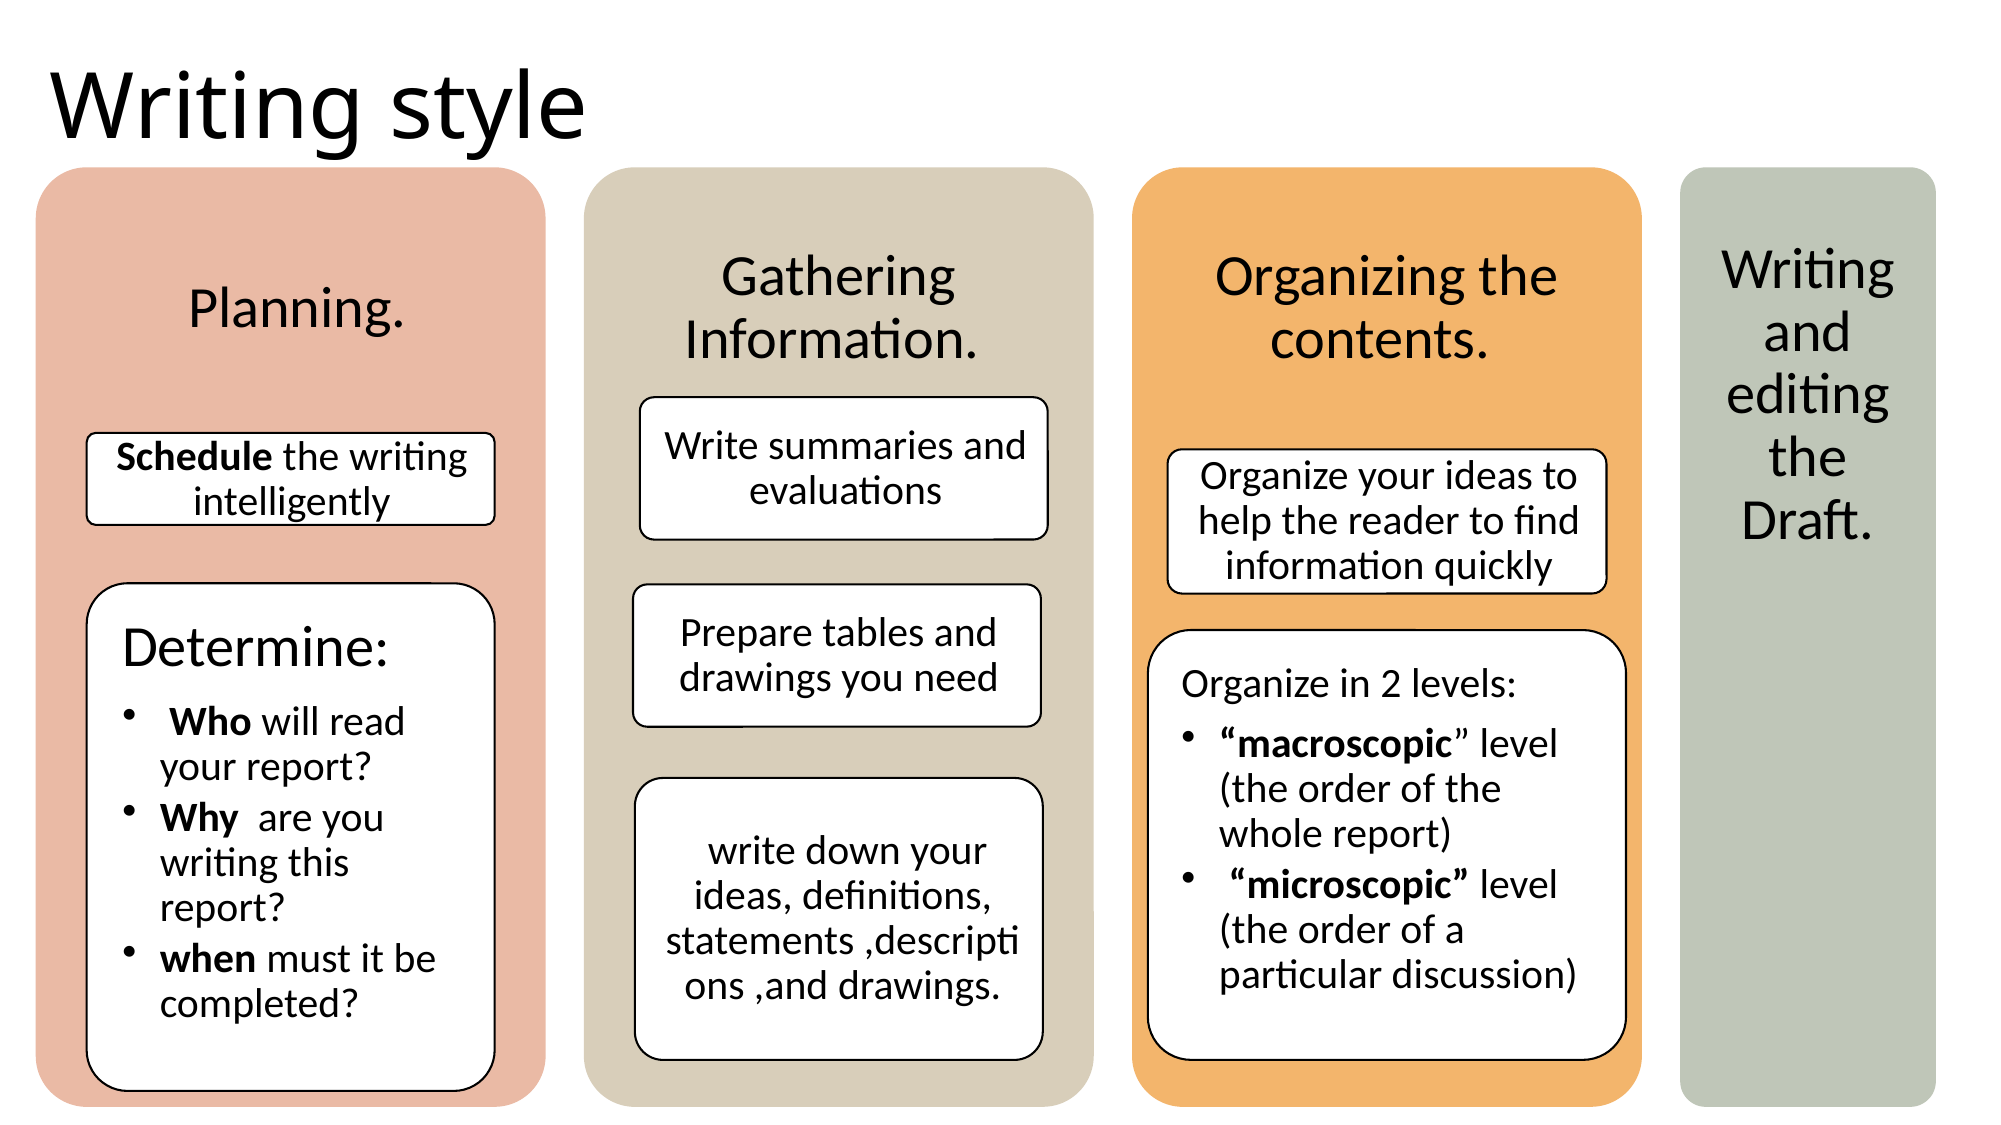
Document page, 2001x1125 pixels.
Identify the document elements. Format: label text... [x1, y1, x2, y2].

title Writing style [34, 0, 1760, 167]
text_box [34, 167, 1937, 1107]
